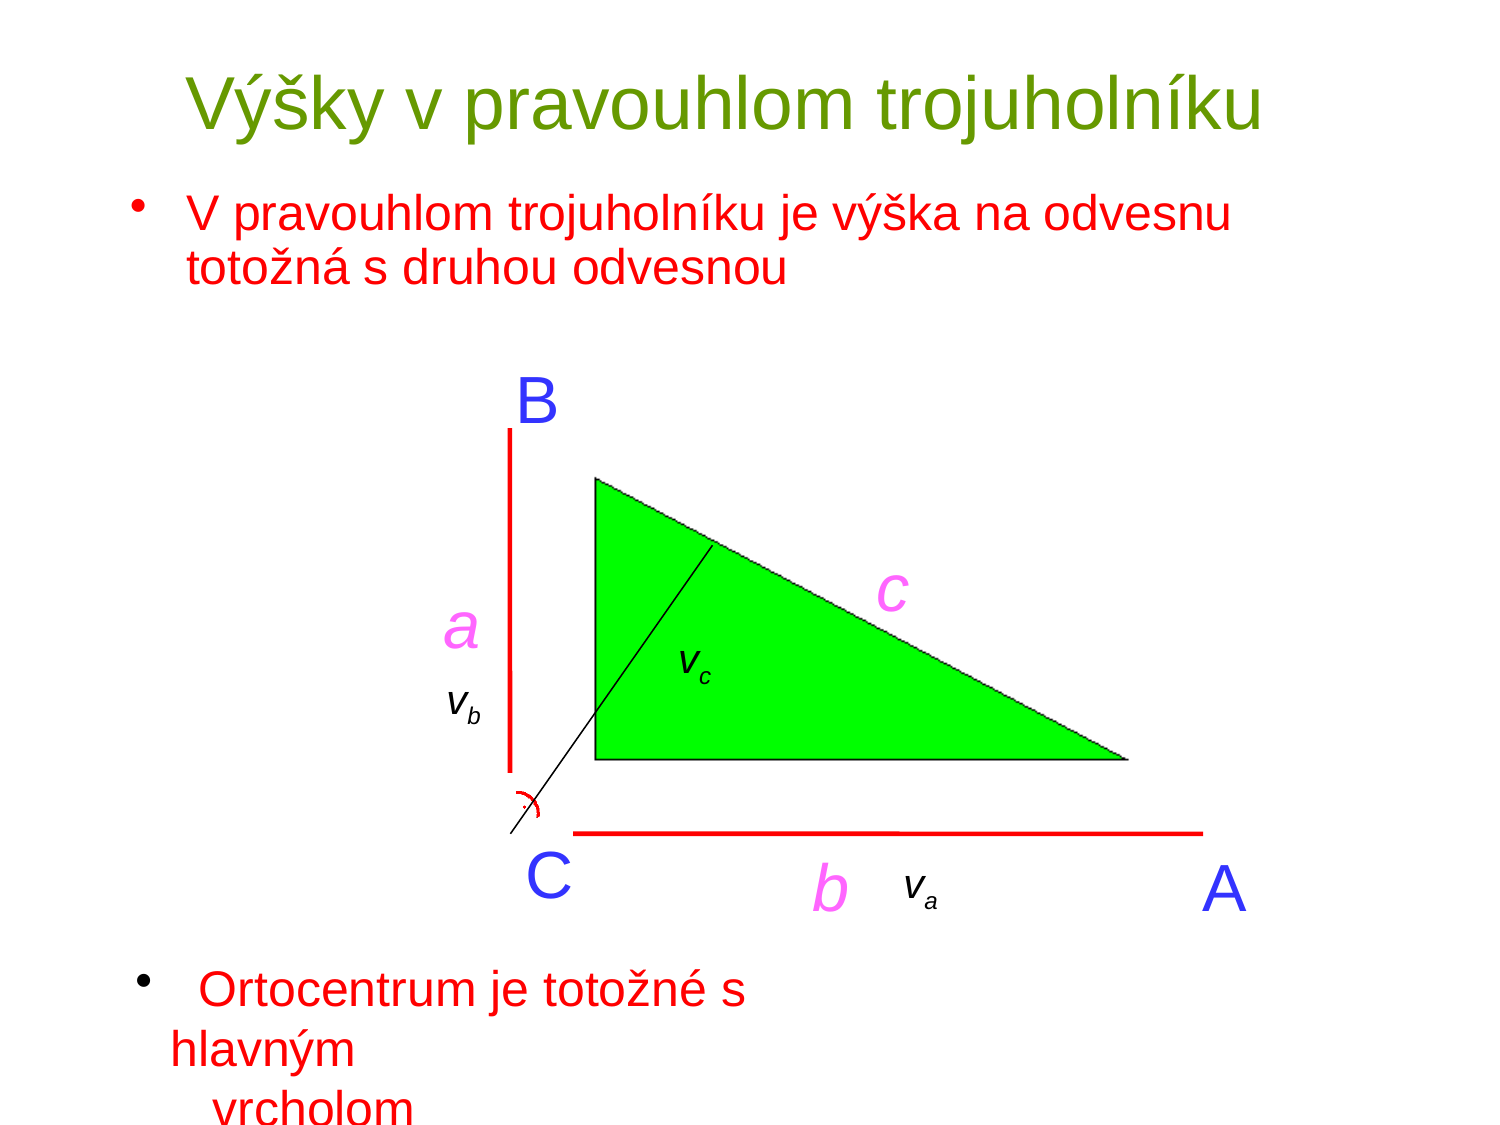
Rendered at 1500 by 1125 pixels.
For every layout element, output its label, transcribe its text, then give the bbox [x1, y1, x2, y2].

title Výšky v pravouhlom trojuholníku [112, 24, 1338, 175]
text_box vb [431, 665, 475, 737]
text_box A [1149, 837, 1300, 933]
text_box va [888, 876, 953, 922]
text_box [497, 773, 573, 849]
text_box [475, 423, 1226, 876]
list V pravouhlom trojuholníku je výška na odvesnu totožná s druhou odvesnou [114, 180, 1265, 306]
text_box C [474, 824, 625, 920]
text_box B [462, 349, 613, 445]
text_box Ortocentrum je totožné s hlavným vrcholom [120, 949, 957, 1125]
text_box b [762, 876, 900, 933]
text_box a [392, 574, 475, 670]
